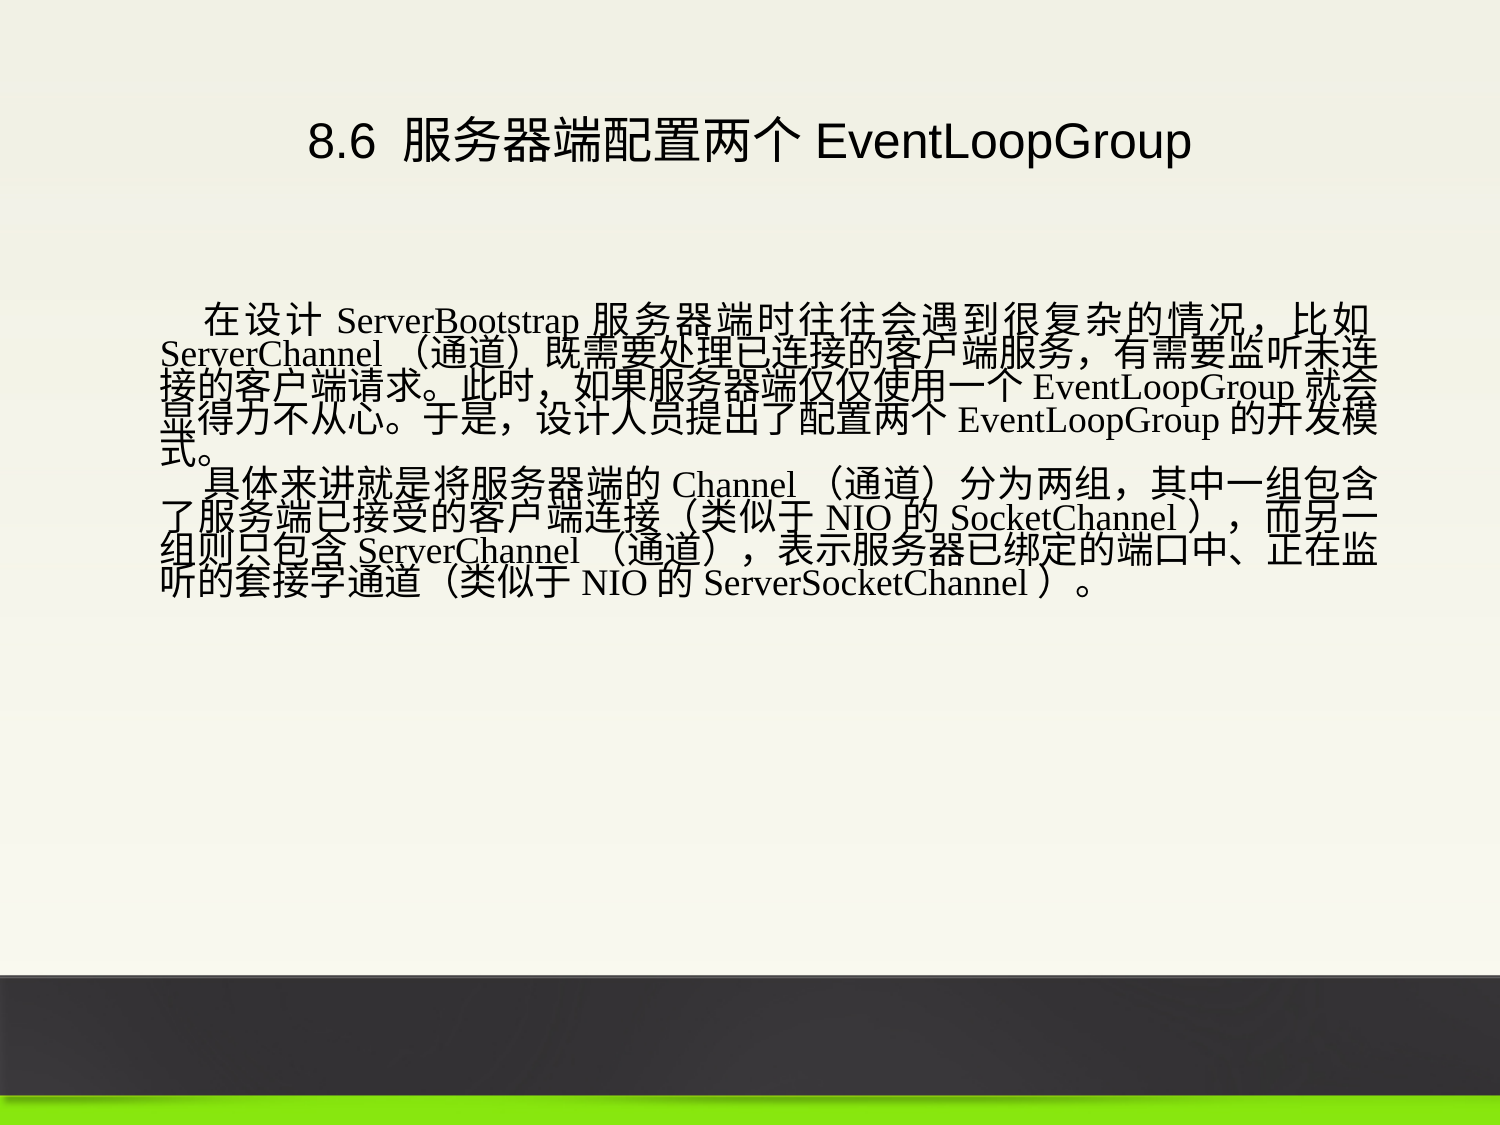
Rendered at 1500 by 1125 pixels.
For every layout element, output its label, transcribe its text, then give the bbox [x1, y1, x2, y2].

text_box 在设计ServerBootstrap服务器端时往往会遇到很复杂的情况，比如ServerChannel（通道）既需要处理已连接的客户端服务，有需要监听未连接的客户端请求。此时，如果服务器端仅仅使用一个EventLoopGroup就会显得力不从心。于是，设计人员提出了配置两个EventLoopGroup的开发模式。 具体来讲就是将服务器端的Channel（通道）分为两组，其中一组包含了服务端已接受的客户端连接（类似于NIO的SocketChannel），而另一组则只包含ServerChannel（通道），表示服务器已绑定的端口中、正在监听的套接字通道（类似于NIO的ServerSocketChannel）。 [101, 301, 1395, 611]
picture [0, 0, 1500, 1125]
title 8.6 服务器端配置两个EventLoopGroup [74, 44, 1426, 234]
